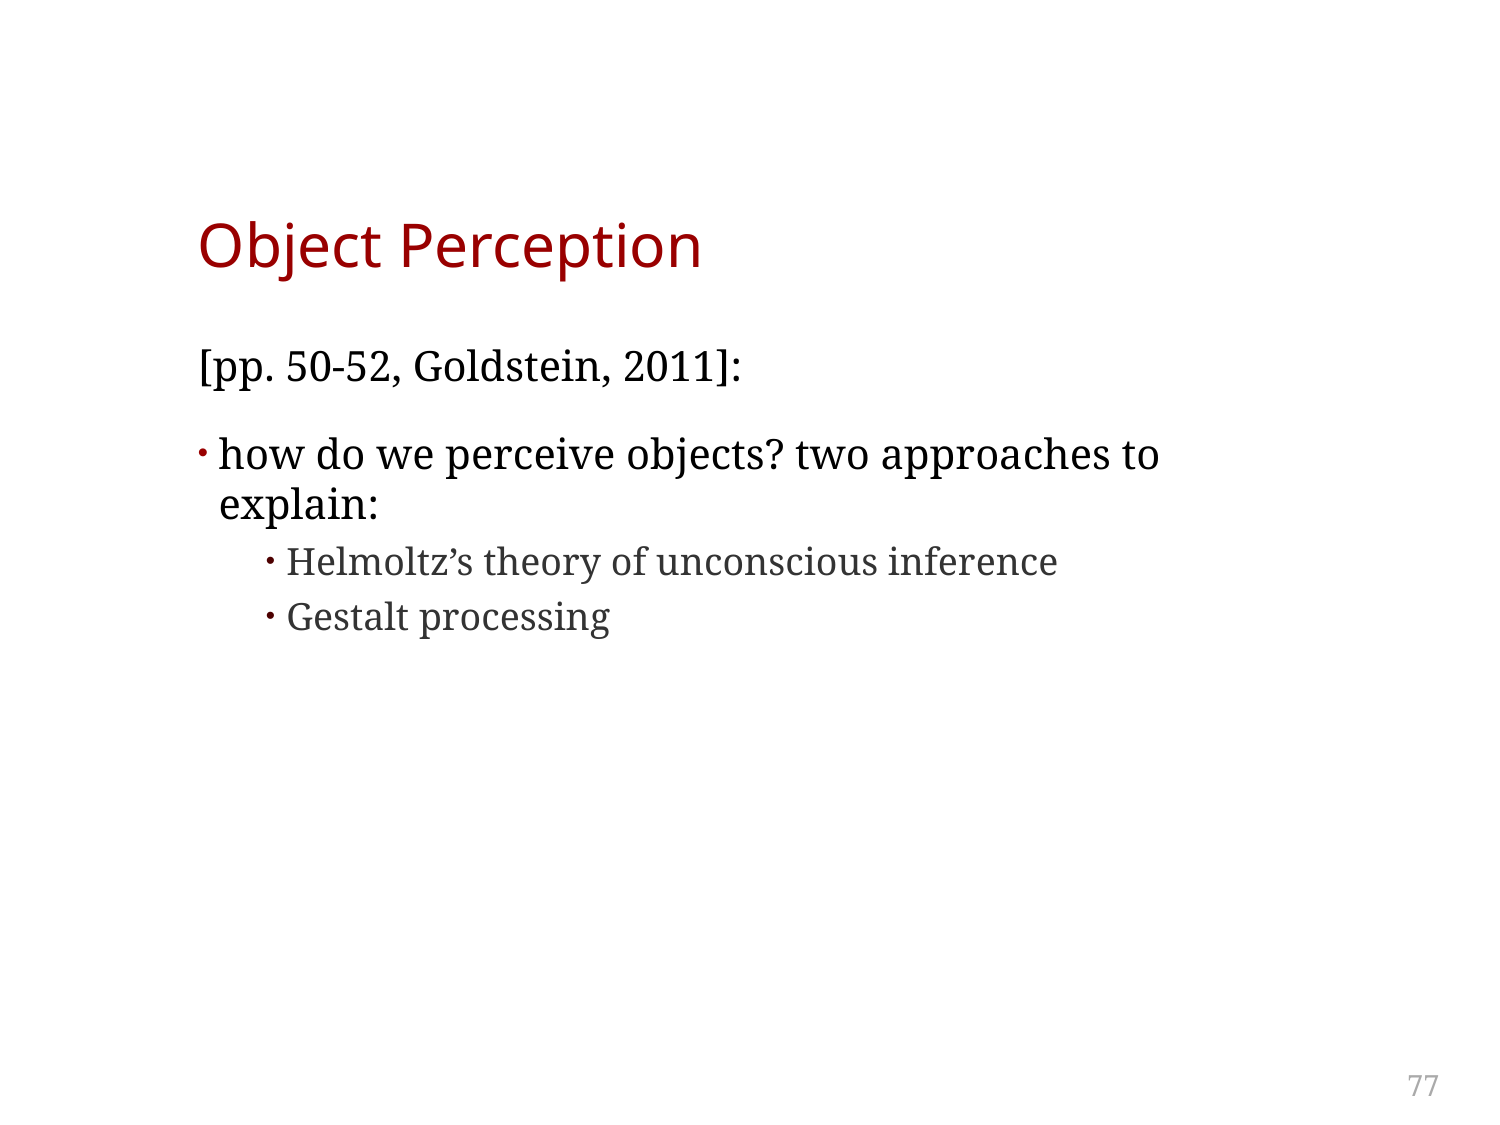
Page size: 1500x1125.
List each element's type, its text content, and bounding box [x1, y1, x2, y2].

list [pp. 50-52, Goldstein, 2011]: how do we perceive objects? two approaches to explain: Helmoltz’s theory of unconscious inference Gestalt processing [190, 337, 1310, 1125]
title Object Perception [190, 203, 1310, 337]
slide_number 77 [1349, 1050, 1498, 1125]
